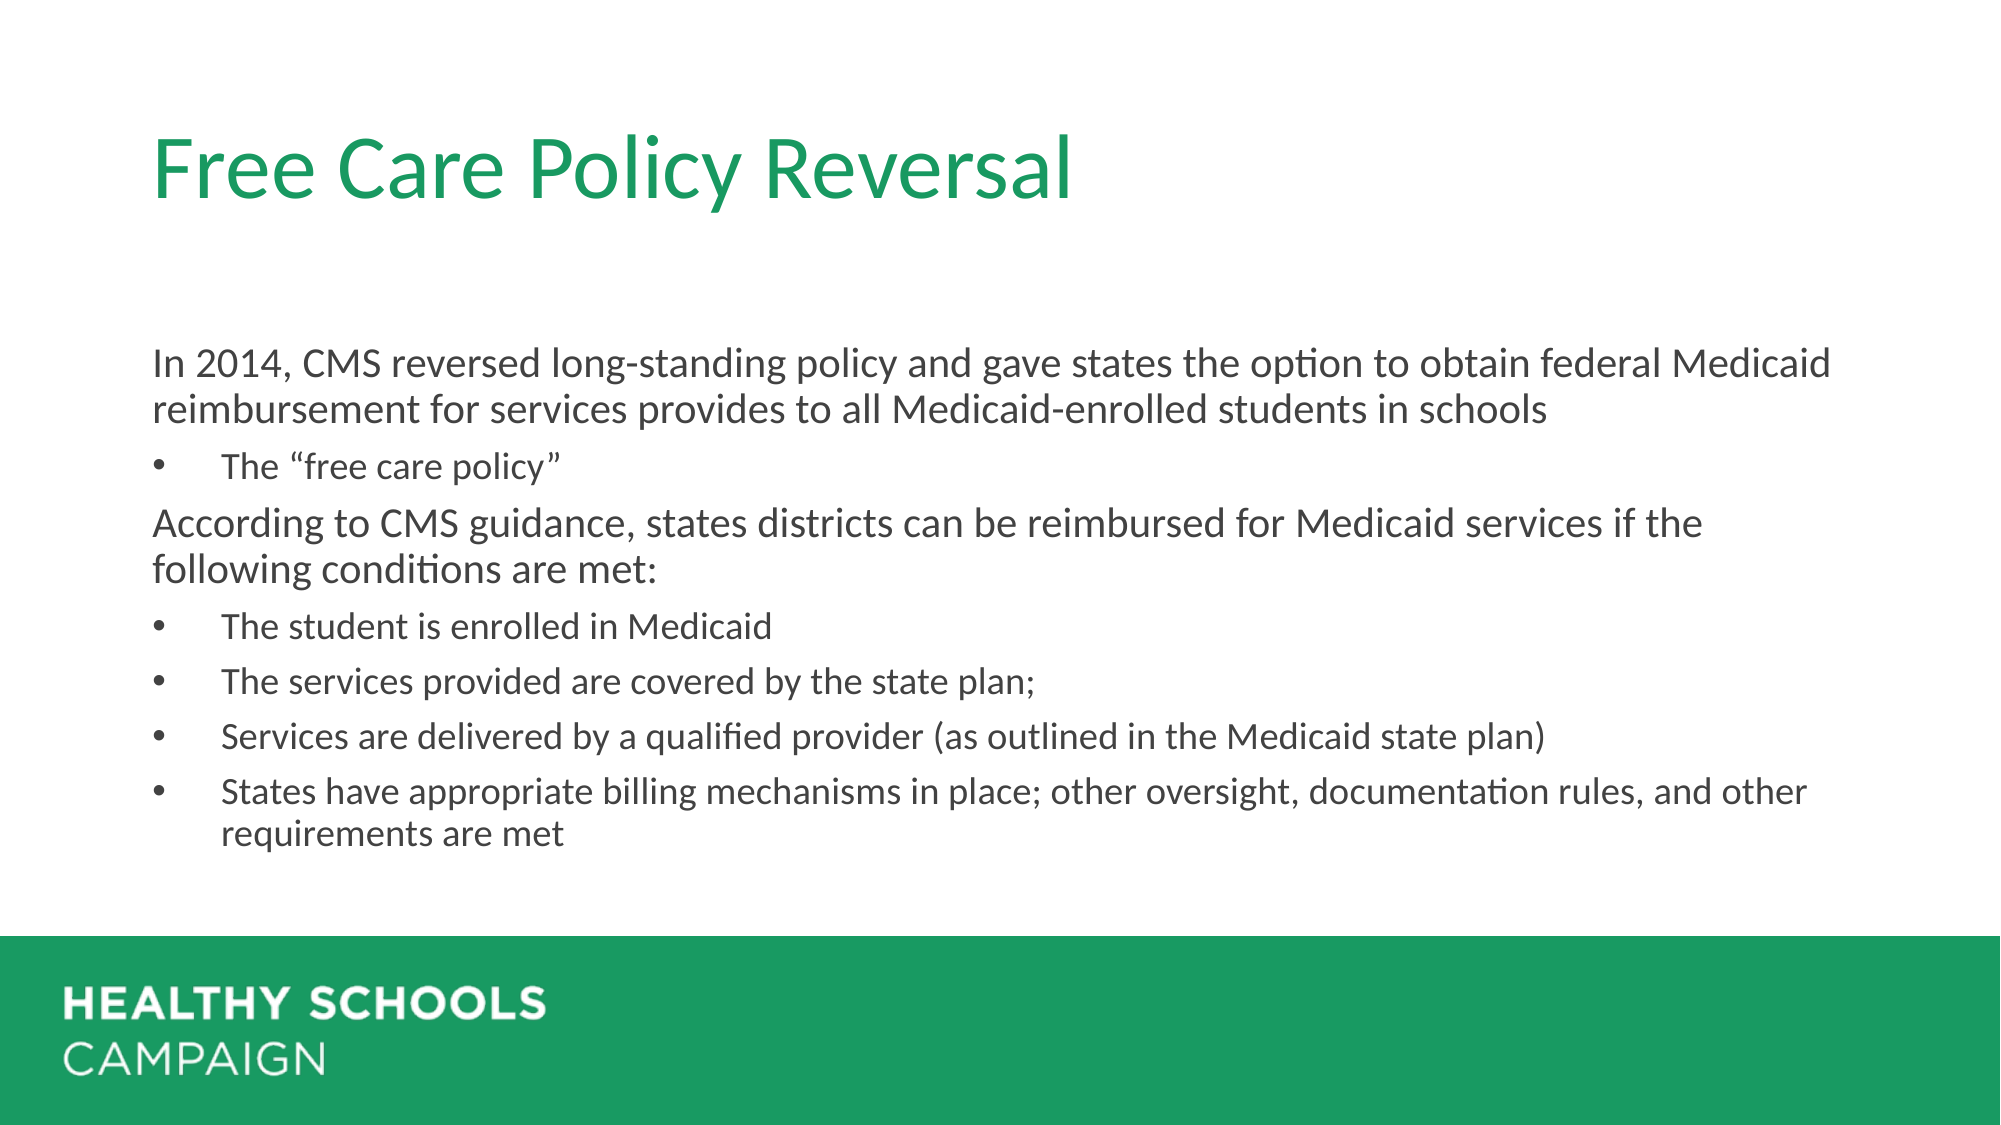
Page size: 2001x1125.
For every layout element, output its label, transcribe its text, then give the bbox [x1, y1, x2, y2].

list In 2014, CMS reversed long-standing policy and gave states the option to obtain federal Medicaid reimbursement for services provides to all Medicaid-enrolled students in schools The “free care policy” According to CMS guidance, states districts can be reimbursed for Medicaid services if the following conditions are met: The student is enrolled in Medicaid The services provided are covered by the state plan; Services are delivered by a qualified provider (as outlined in the Medicaid state plan) States have appropriate billing mechanisms in place; other oversight, documentation rules, and other requirements are met [137, 333, 1863, 863]
picture [46, 969, 564, 1093]
title Free Care Policy Reversal [137, 59, 1863, 278]
